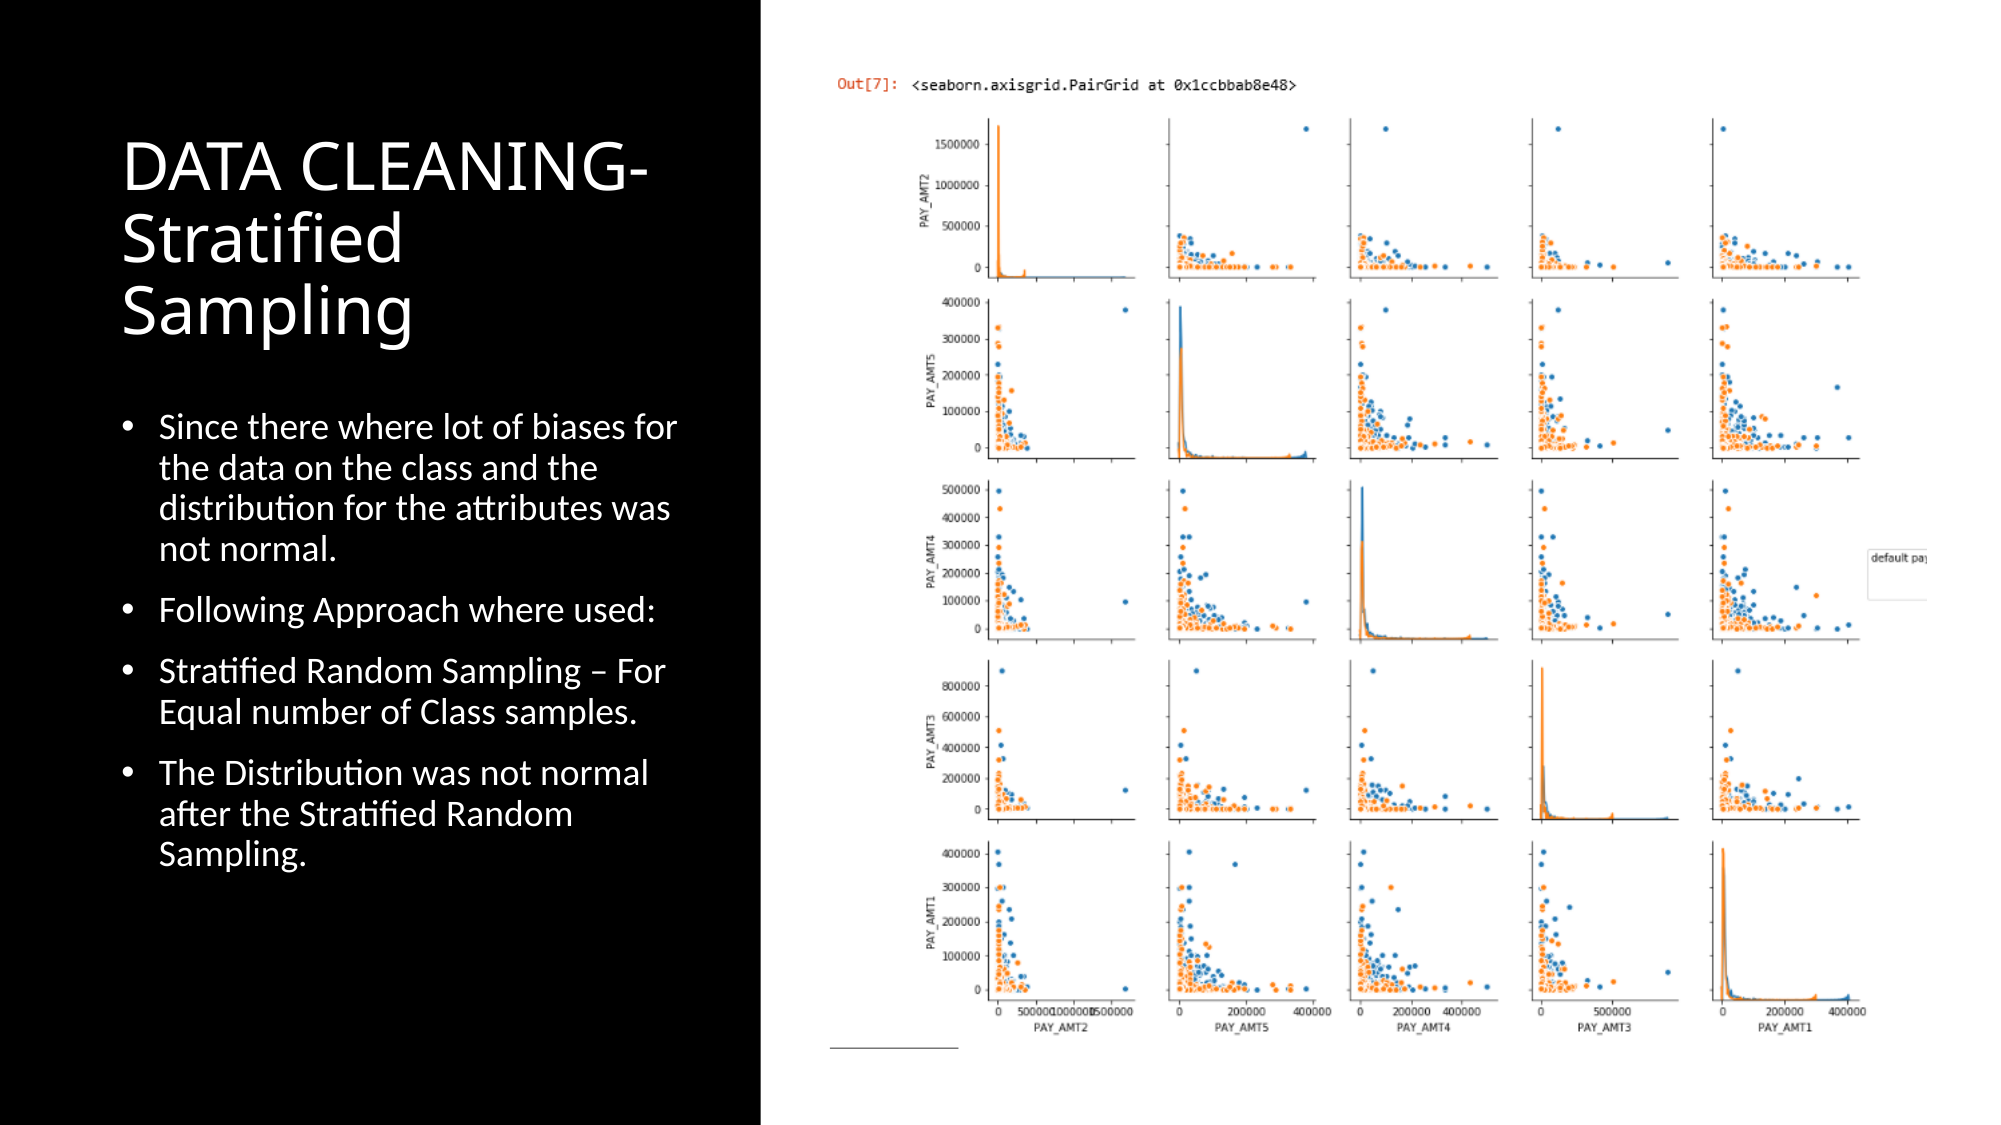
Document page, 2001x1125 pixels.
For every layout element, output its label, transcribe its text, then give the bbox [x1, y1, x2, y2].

title DATA CLEANING- Stratified Sampling [106, 103, 708, 379]
picture [829, 73, 1927, 1049]
text_box [759, 0, 2000, 1125]
list Since there where lot of biases for the data on the class and the distribution for the attributes was not normal. Following Approach where used: Stratified Random Sampling – For Equal number of Class samples. The Distribution was not normal after the Stratified Random Sampling. [106, 399, 708, 1020]
